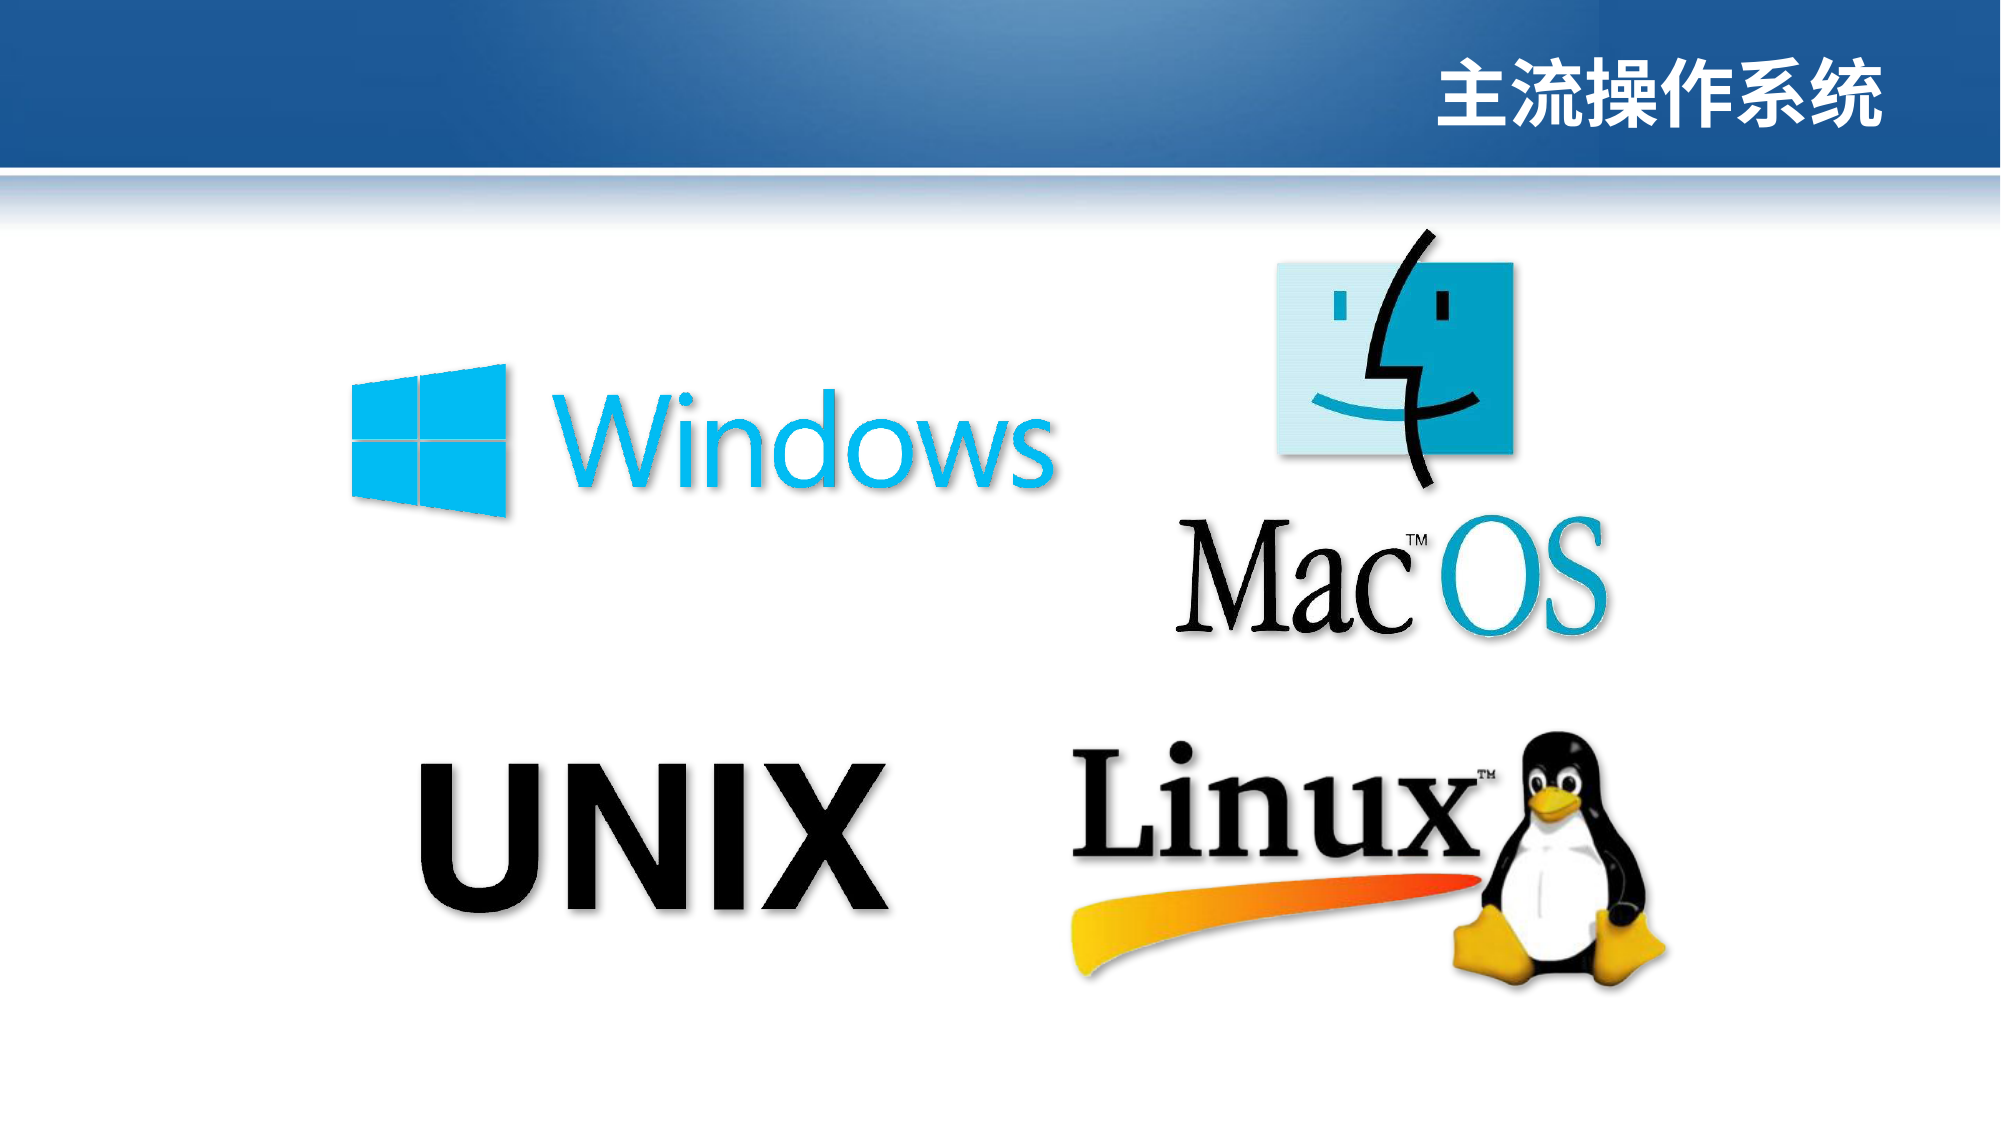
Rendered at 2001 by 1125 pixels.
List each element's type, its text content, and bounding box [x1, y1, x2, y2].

picture [0, 0, 2001, 1125]
title 主流操作系统 [99, 45, 1900, 138]
